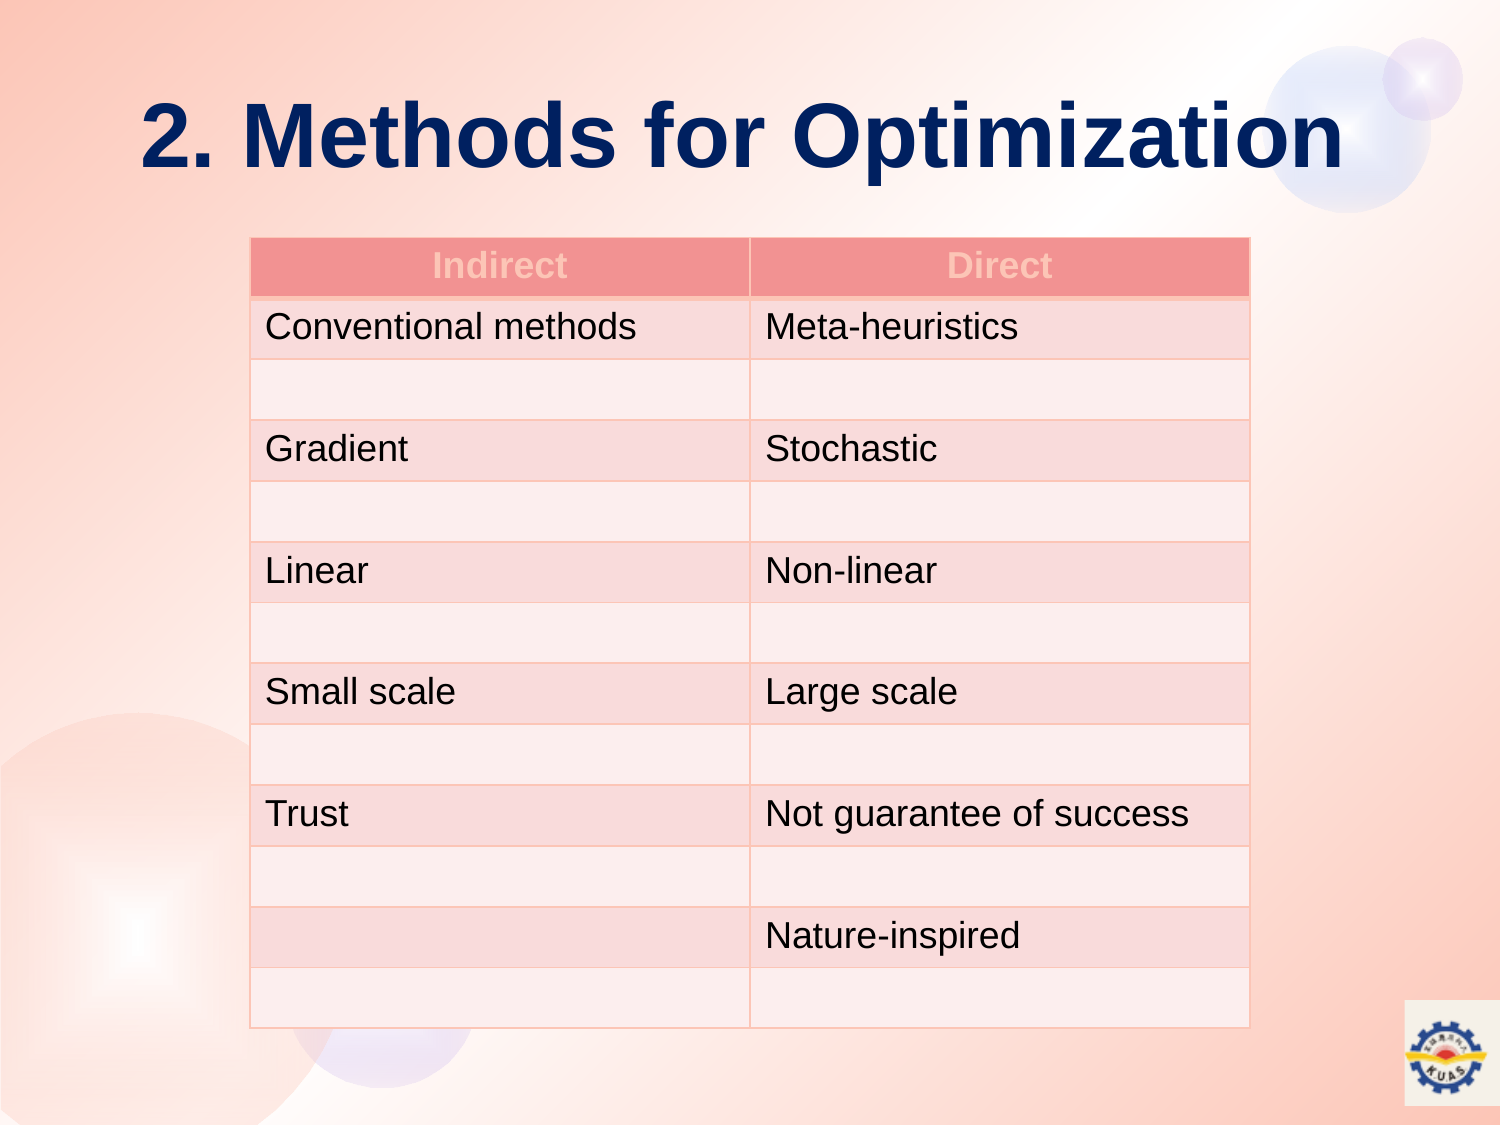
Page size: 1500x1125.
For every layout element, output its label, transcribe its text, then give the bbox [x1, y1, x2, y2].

table_cell Small scale [251, 664, 749, 723]
table_cell [251, 603, 749, 662]
table_cell Gradient [251, 421, 749, 480]
table_cell Not guarantee of success [751, 786, 1249, 845]
table_cell Non-linear [751, 543, 1249, 602]
table_cell Linear [251, 543, 749, 602]
table_cell [251, 360, 749, 419]
table_cell [251, 482, 749, 541]
table_header Direct [751, 238, 1249, 296]
table_cell [751, 603, 1249, 662]
table_cell [751, 847, 1249, 906]
picture [1404, 1000, 1500, 1106]
table_cell [751, 725, 1249, 784]
table_cell Large scale [751, 664, 1249, 723]
table_cell [251, 968, 749, 1027]
table_cell Stochastic [751, 421, 1249, 480]
table_cell [251, 908, 749, 967]
table_cell [251, 847, 749, 906]
table_cell [251, 725, 749, 784]
table_cell [751, 360, 1249, 419]
table_header Indirect [251, 238, 749, 296]
title 2. Methods for Optimization [125, 75, 1425, 188]
table_cell Nature-inspired [751, 908, 1249, 967]
table_cell [751, 968, 1249, 1027]
table_cell Trust [251, 786, 749, 845]
table_cell Meta-heuristics [751, 301, 1249, 358]
table_cell Conventional methods [251, 301, 749, 358]
table_cell [751, 482, 1249, 541]
